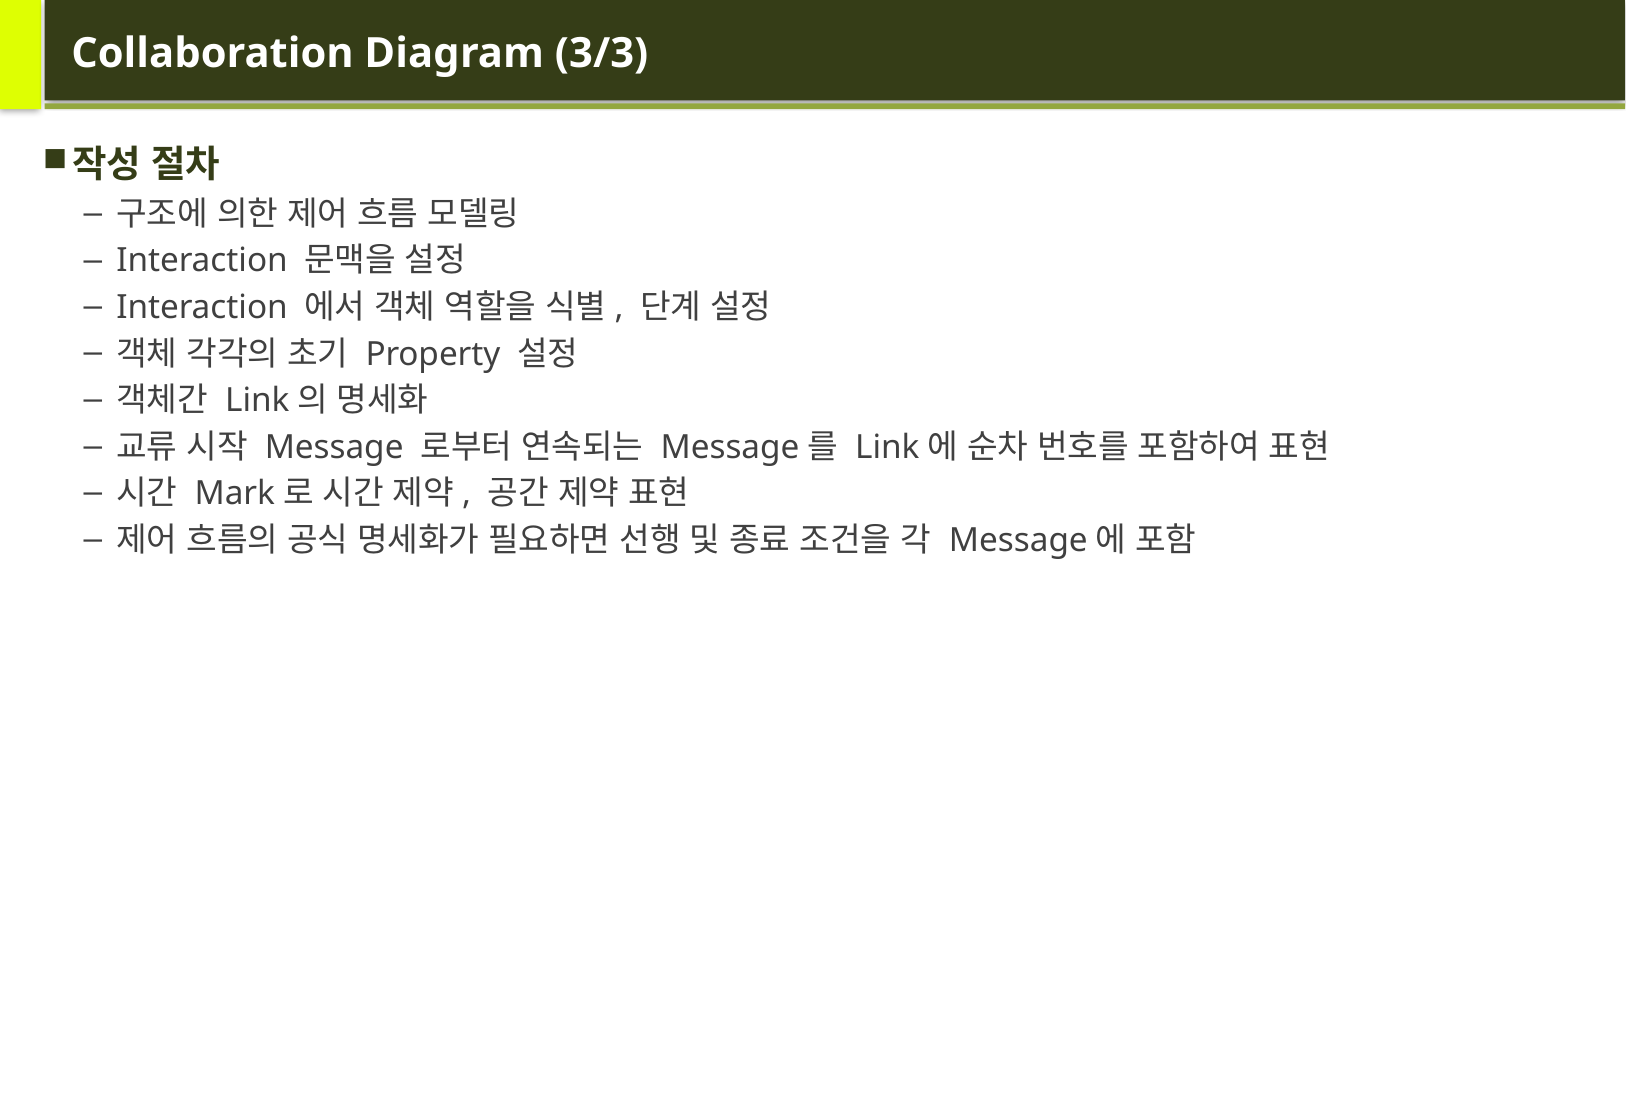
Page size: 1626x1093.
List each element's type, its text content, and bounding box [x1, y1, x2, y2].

list 작성 절차 구조에 의한 제어 흐름 모델링 Interaction 문맥을 설정 Interaction 에서 객체 역할을 식별, 단계 설정 객체 각각의 초기 Property 설정 객체간 Link의 명세화 교류 시작 Message 로부터 연속되는 Message를 Link에 순차 번호를 포함하여 표현 시간 Mark로 시간 제약, 공간 제약 표현 제어 흐름의 공식 명세화가 필요하면 선행 및 종료 조건을 각 Message에 포함 [27, 132, 1598, 1067]
title Collaboration Diagram (3/3) [56, 0, 1604, 103]
